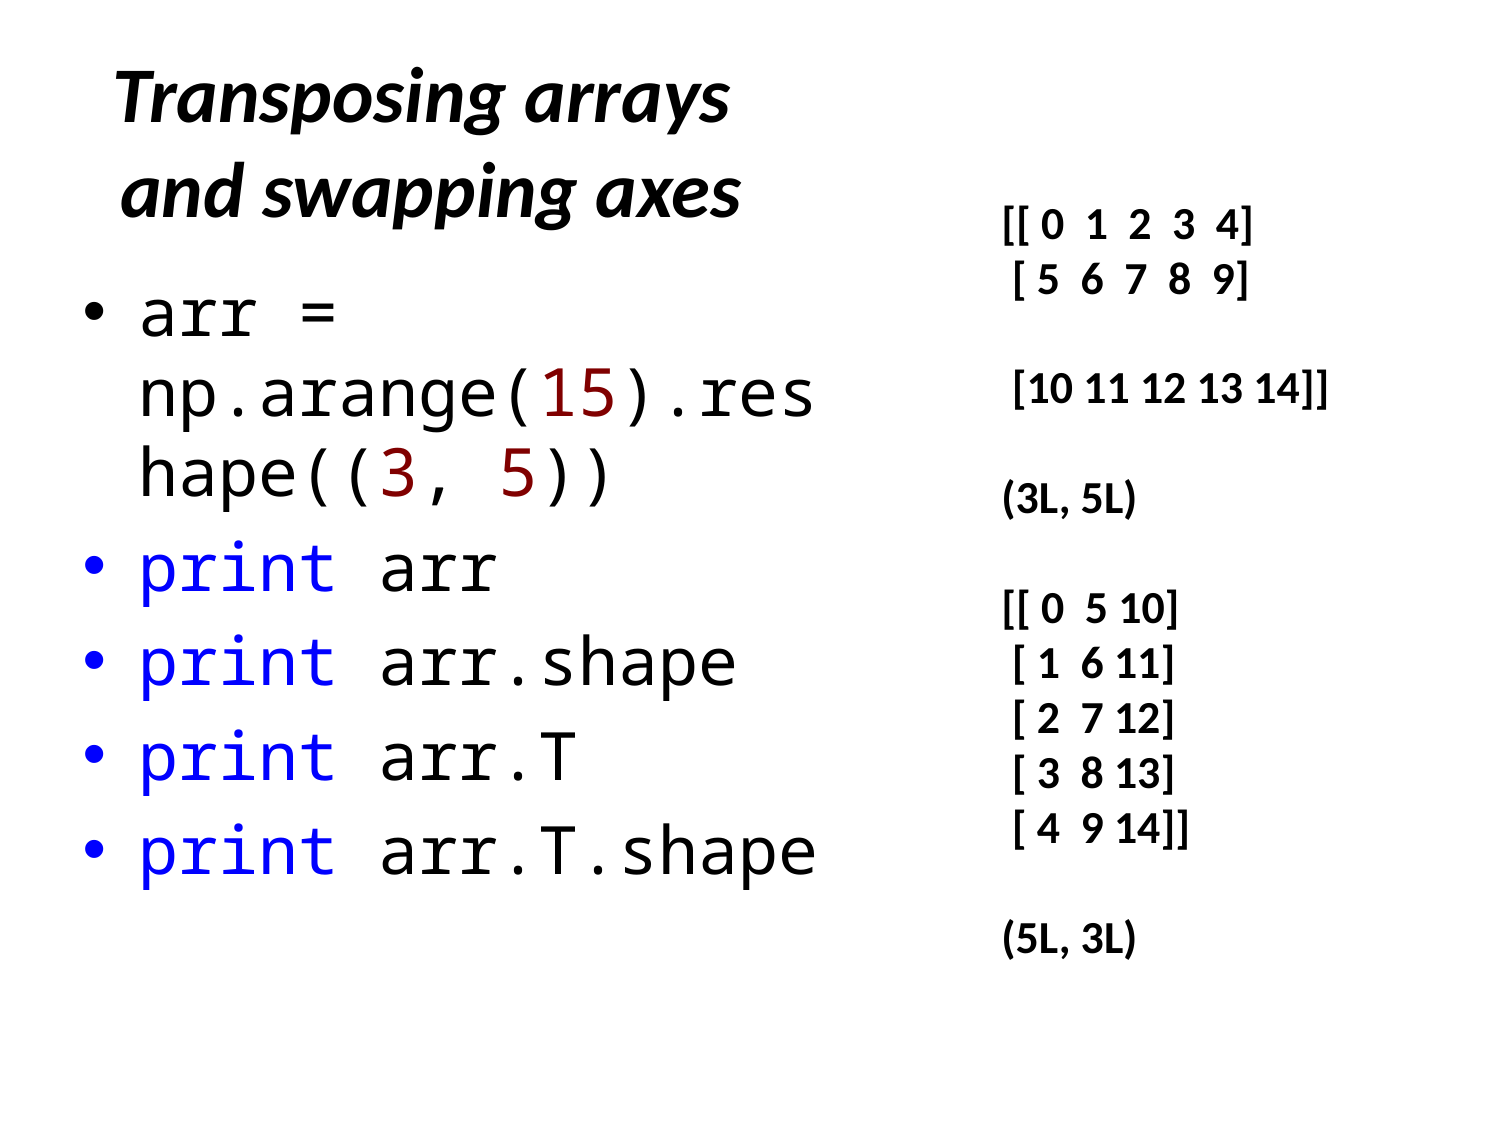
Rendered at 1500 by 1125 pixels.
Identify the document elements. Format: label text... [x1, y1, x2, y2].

text_box [[ 0 1 2 3 4] [ 5 6 7 8 9] [10 11 12 13 14]] (3L, 5L) [[ 0 5 10] [ 1 6 11] [ 2 7 12] [ 3 8 13] [ 4 9 14]] (5L, 3L) [994, 185, 1338, 971]
title Transposing arrays and swapping axes [17, 44, 846, 234]
list arr = np.arange(15).reshape((3, 5)) print arr print arr.shape print arr.T print arr.T.shape [74, 261, 834, 1006]
